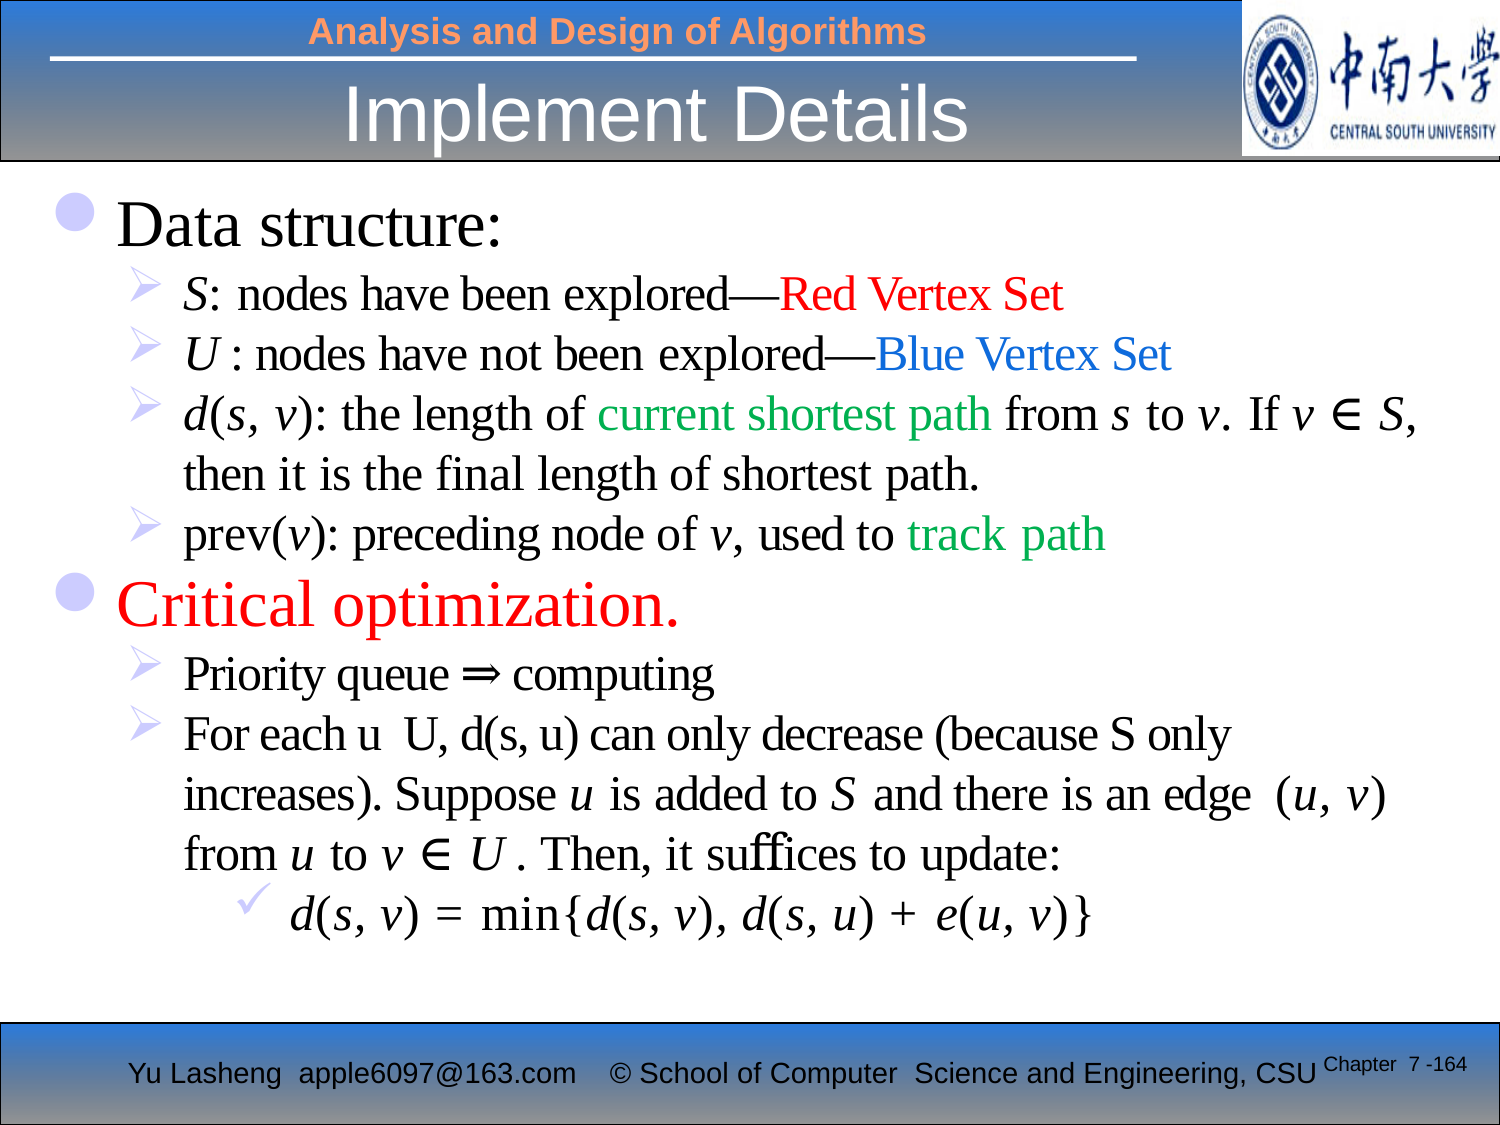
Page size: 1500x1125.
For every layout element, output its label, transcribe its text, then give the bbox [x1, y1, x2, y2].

title Implement Details [70, 58, 1243, 162]
picture [1242, 0, 1500, 156]
slide_number Chapter 7 -164 [1293, 1042, 1483, 1118]
